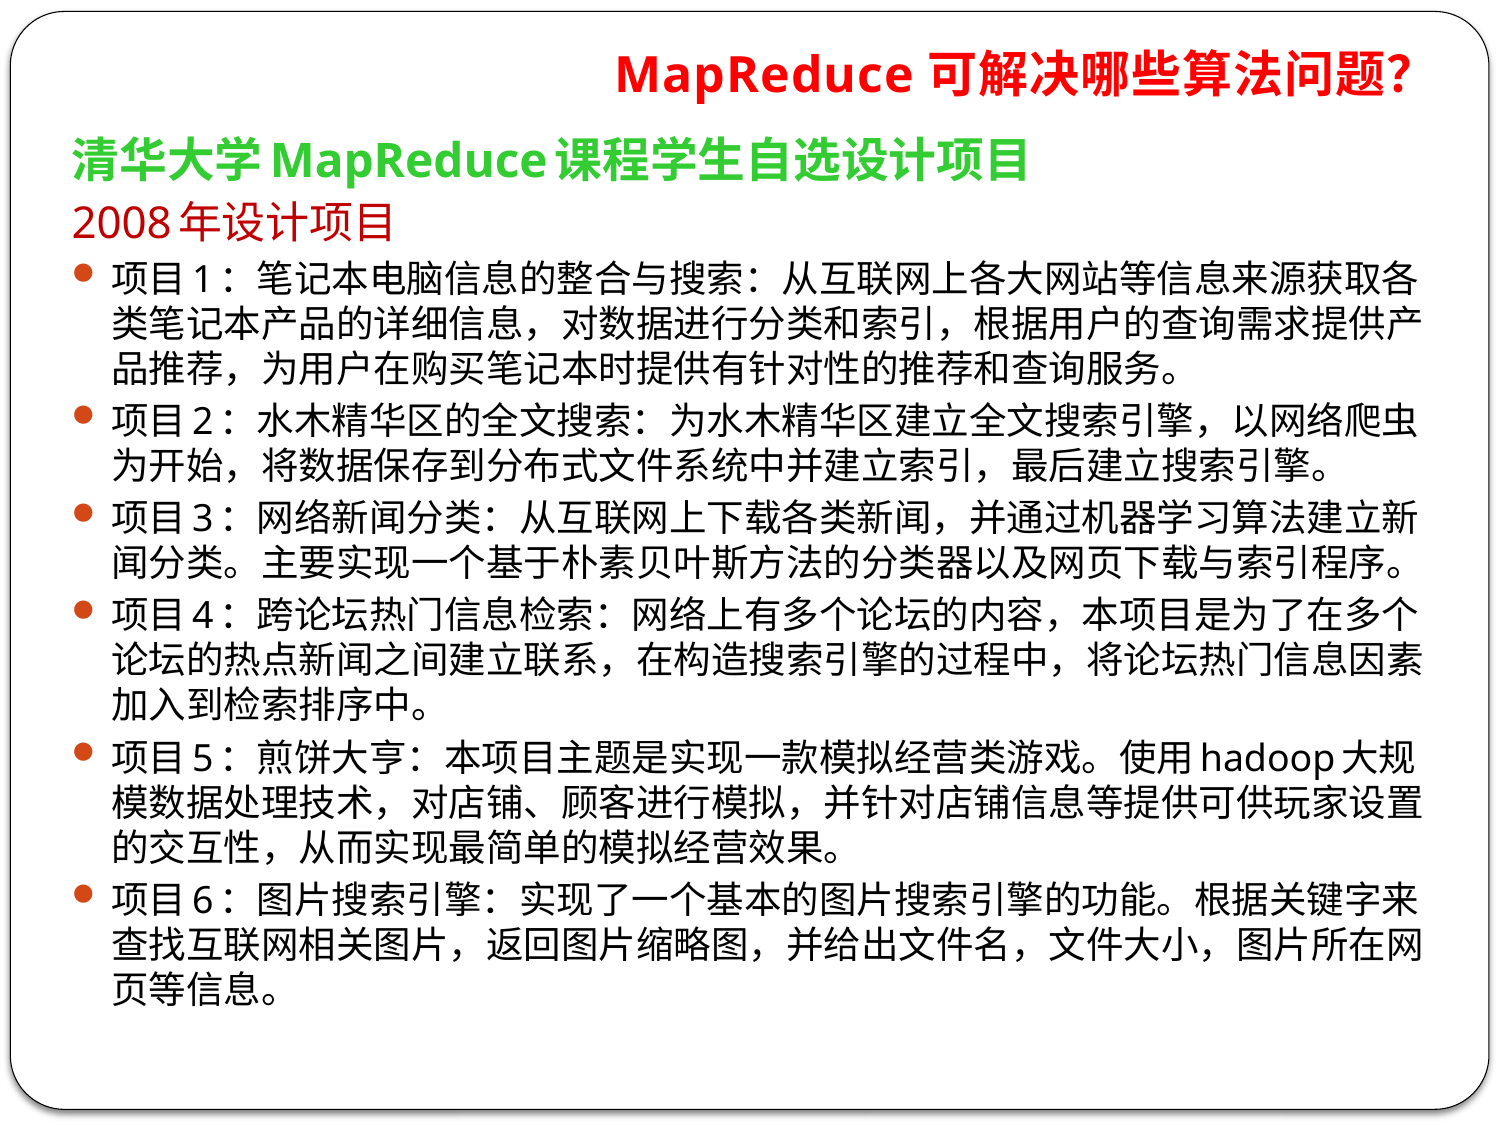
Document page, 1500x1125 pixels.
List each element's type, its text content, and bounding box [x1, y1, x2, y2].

text_box MapReduce可解决哪些算法问题？ [176, 37, 1452, 118]
list 清华大学MapReduce课程学生自选设计项目 2008年设计项目 项目1：笔记本电脑信息的整合与搜索：从互联网上各大网站等信息来源获取各类笔记本产品的详细信息，对数据进行分类和索引，根据用户的查询需求提供产品推荐，为用户在购买笔记本时提供有针对性的推荐和查询服务。 项目2：水木精华区的全文搜索：为水木精华区建立全文搜索引擎，以网络爬虫为开始，将数据保存到分布式文件系统中并建立索引，最后建立搜索引擎。 项目3：网络新闻分类：从互联网上下载各类新闻，并通过机器学习算法建立新闻分类。主要实现一个基于朴素贝叶斯方法的分类器以及网页下载与索引程序。 项目4：跨论坛热门信息检索：网络上有多个论坛的内容，本项目是为了在多个论坛的热点新闻之间建立联系，在构造搜索引擎的过程中，将论坛热门信息因素加入到检索排序中。 项目5：煎饼大亨：本项目主题是实现一款模拟经营类游戏。使用hadoop大规模数据处理技术，对店铺、顾客进行模拟，并针对店铺信息等提供可供玩家设置的交互性，从而实现最简单的模拟经营效果。 项目6：图片搜索引擎：实现了一个基本的图片搜索引擎的功能。根据关键字来查找互联网相关图片，返回图片缩略图，并给出文件名，文件大小，图片所在网页等信息。 [56, 122, 1440, 1088]
